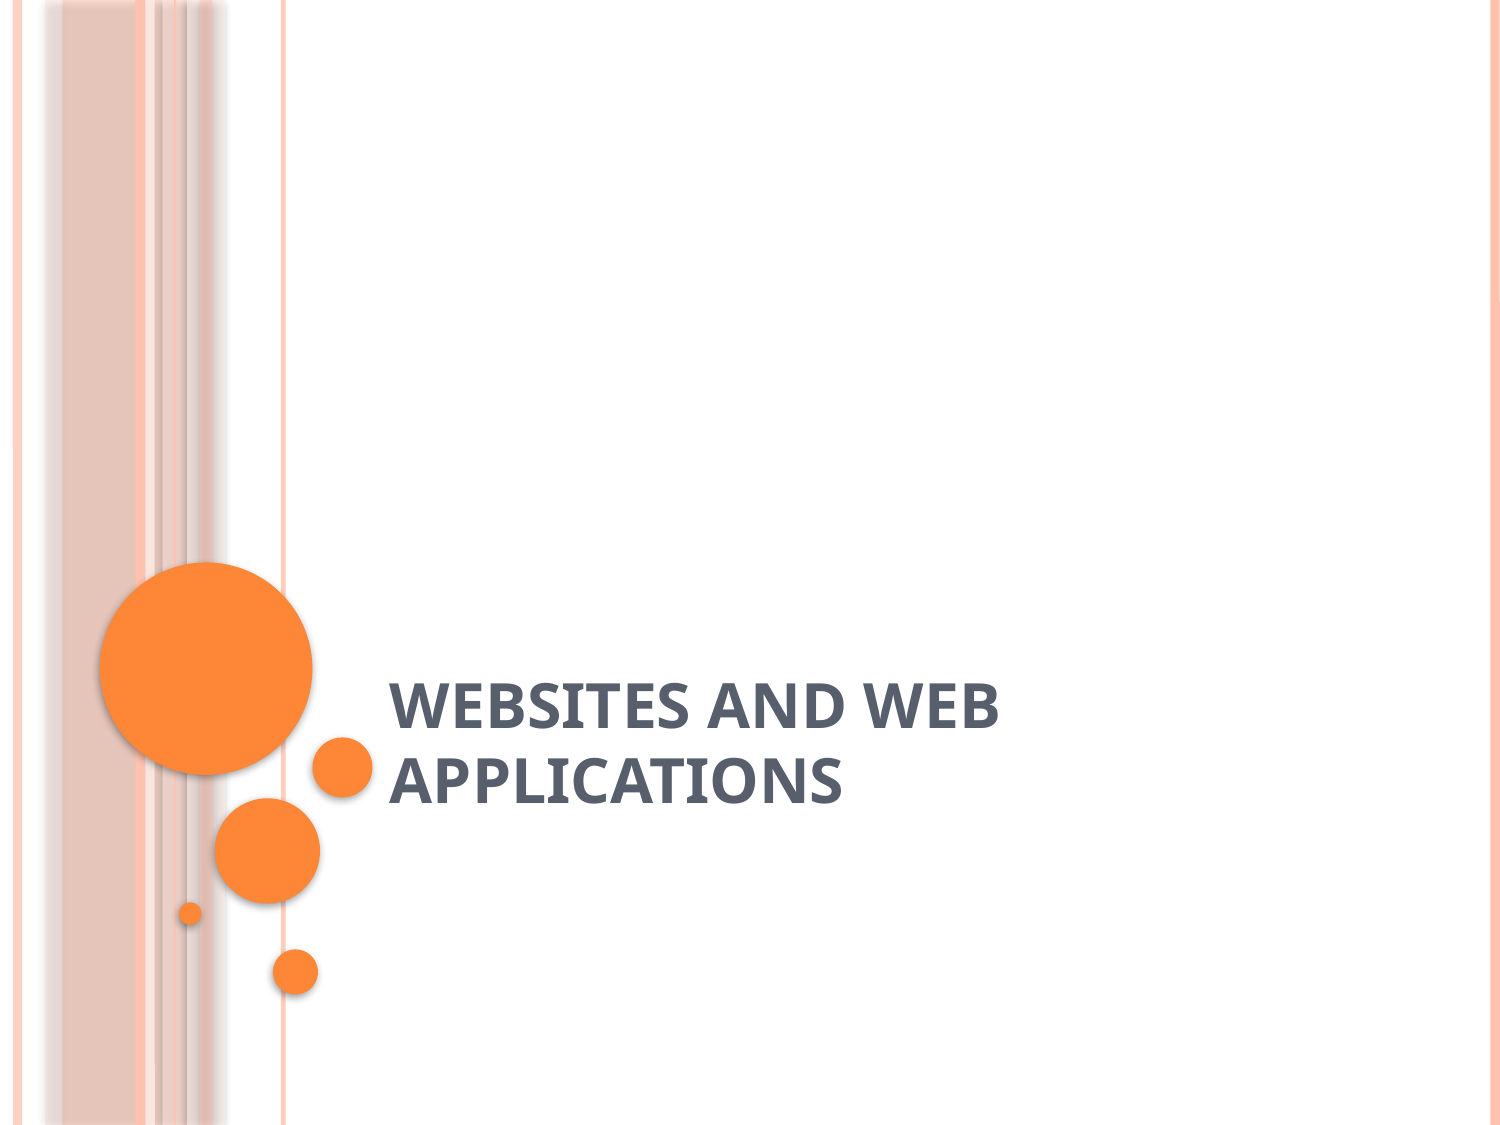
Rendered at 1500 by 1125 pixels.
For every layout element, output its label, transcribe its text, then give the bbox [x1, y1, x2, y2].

title Websites and Web Applications [375, 512, 1388, 824]
